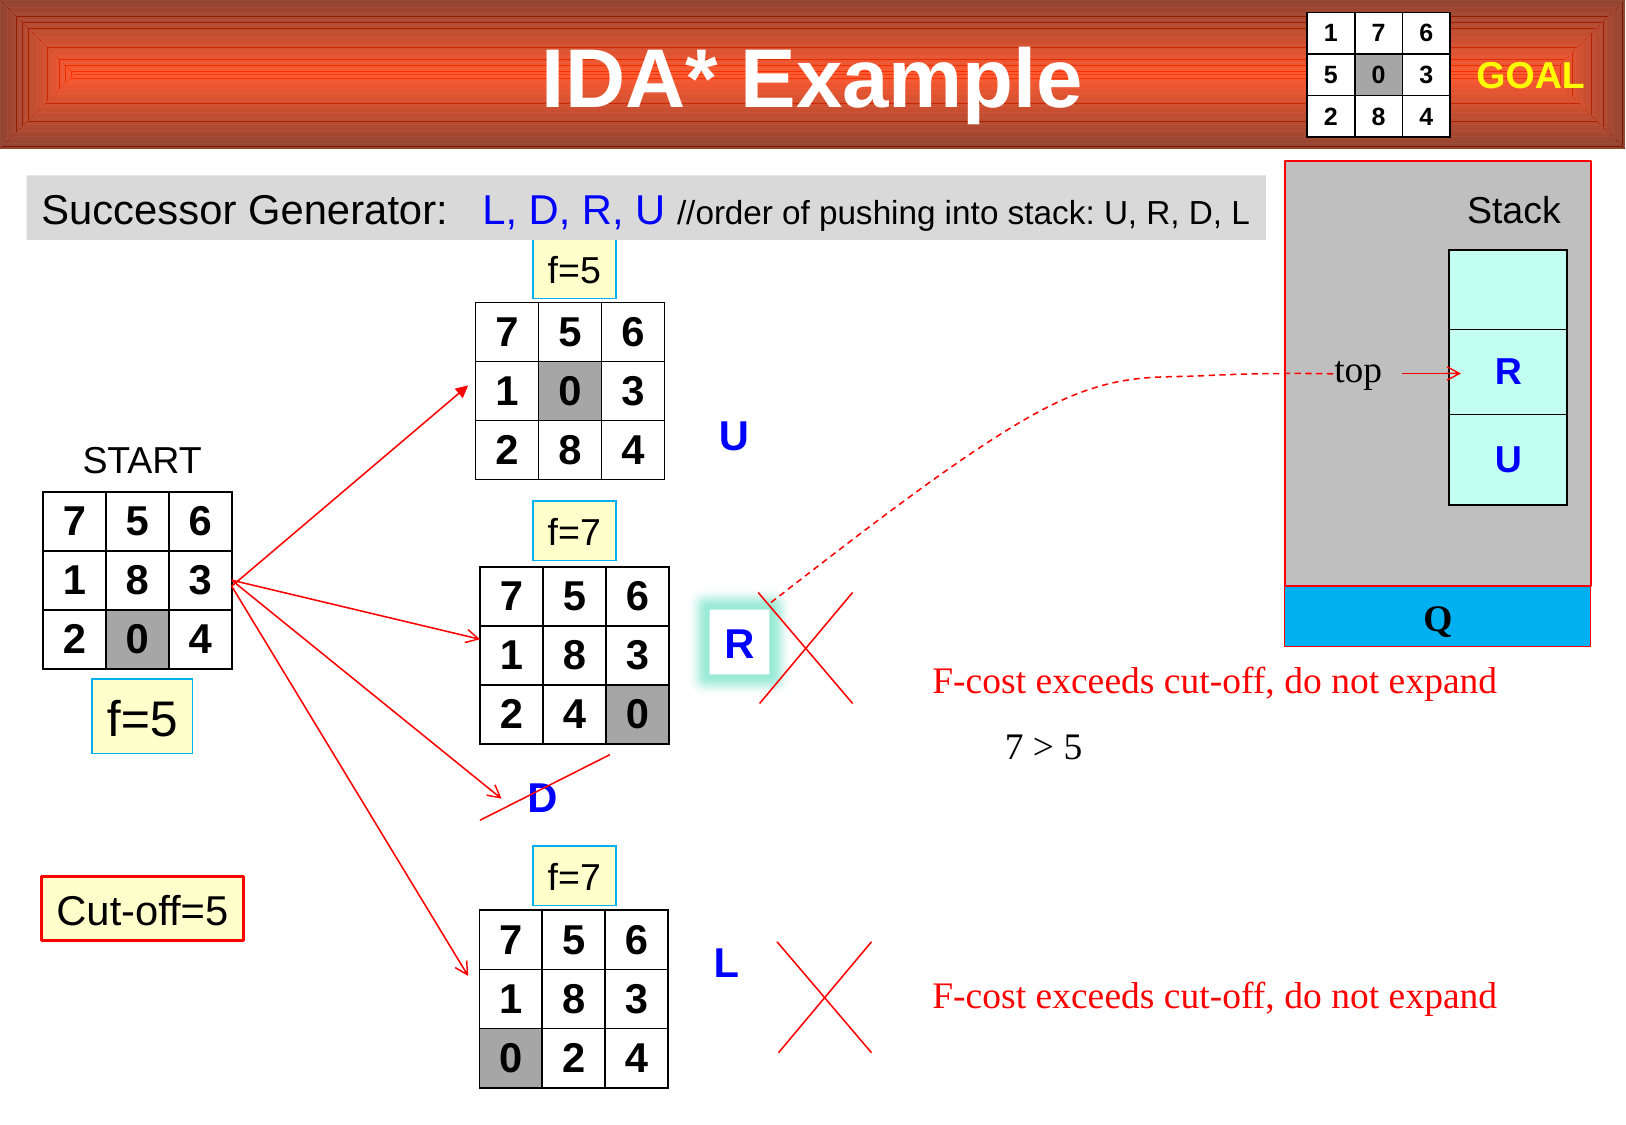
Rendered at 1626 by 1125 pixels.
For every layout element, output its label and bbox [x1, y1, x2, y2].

table_cell [1403, 55, 1449, 95]
table_cell [543, 970, 604, 1028]
table_header [1450, 251, 1566, 329]
text_box [67, 428, 217, 489]
table_cell [602, 362, 664, 420]
text_box [92, 678, 193, 754]
table_cell [1308, 96, 1354, 136]
table_cell [107, 552, 168, 609]
text_box [917, 648, 1513, 709]
table_header [476, 303, 538, 361]
text_box [0, 0, 1625, 149]
text_box [704, 401, 765, 467]
table_cell [1450, 415, 1566, 504]
table_cell [602, 421, 664, 479]
text_box [41, 385, 611, 977]
text_box [776, 941, 872, 1053]
table_header [539, 303, 601, 361]
table_cell [480, 970, 541, 1028]
table_cell [44, 611, 105, 668]
text_box [709, 160, 1591, 704]
table_header [606, 911, 667, 969]
table_cell [1403, 96, 1449, 136]
table_header [544, 568, 605, 625]
table_header [602, 303, 664, 361]
table_header [480, 911, 541, 969]
table_cell [44, 552, 105, 609]
table_cell [170, 611, 231, 668]
text_box [26, 175, 1266, 299]
table_header [543, 911, 604, 969]
table_cell [476, 362, 538, 420]
table_header [1403, 13, 1449, 53]
table_cell [543, 1029, 604, 1087]
table_header [481, 568, 542, 625]
table_header [44, 493, 105, 550]
table_header [107, 493, 168, 550]
table_cell [539, 421, 601, 479]
table_cell [606, 1029, 667, 1087]
table_header [1308, 13, 1354, 53]
table_cell [502, 627, 542, 684]
table_header [1356, 13, 1402, 53]
text_box [917, 963, 1513, 1024]
text_box [532, 501, 616, 561]
table_cell [480, 1029, 541, 1087]
text_box [990, 714, 1098, 775]
table_cell [1356, 96, 1402, 136]
table_cell [544, 627, 605, 684]
table_cell [107, 611, 168, 668]
table_cell [1308, 55, 1354, 95]
text_box [532, 845, 616, 906]
table_cell [607, 686, 668, 743]
table_cell [607, 627, 668, 684]
text_box [698, 928, 754, 994]
table_cell [606, 970, 667, 1028]
table_cell [170, 552, 231, 609]
table_cell [539, 362, 601, 420]
table_cell [544, 686, 605, 743]
table_cell [1450, 330, 1566, 414]
table_header [170, 493, 231, 550]
table_cell [502, 686, 542, 743]
table_cell [1356, 55, 1402, 95]
table_header [607, 568, 668, 625]
table_cell [476, 421, 538, 479]
